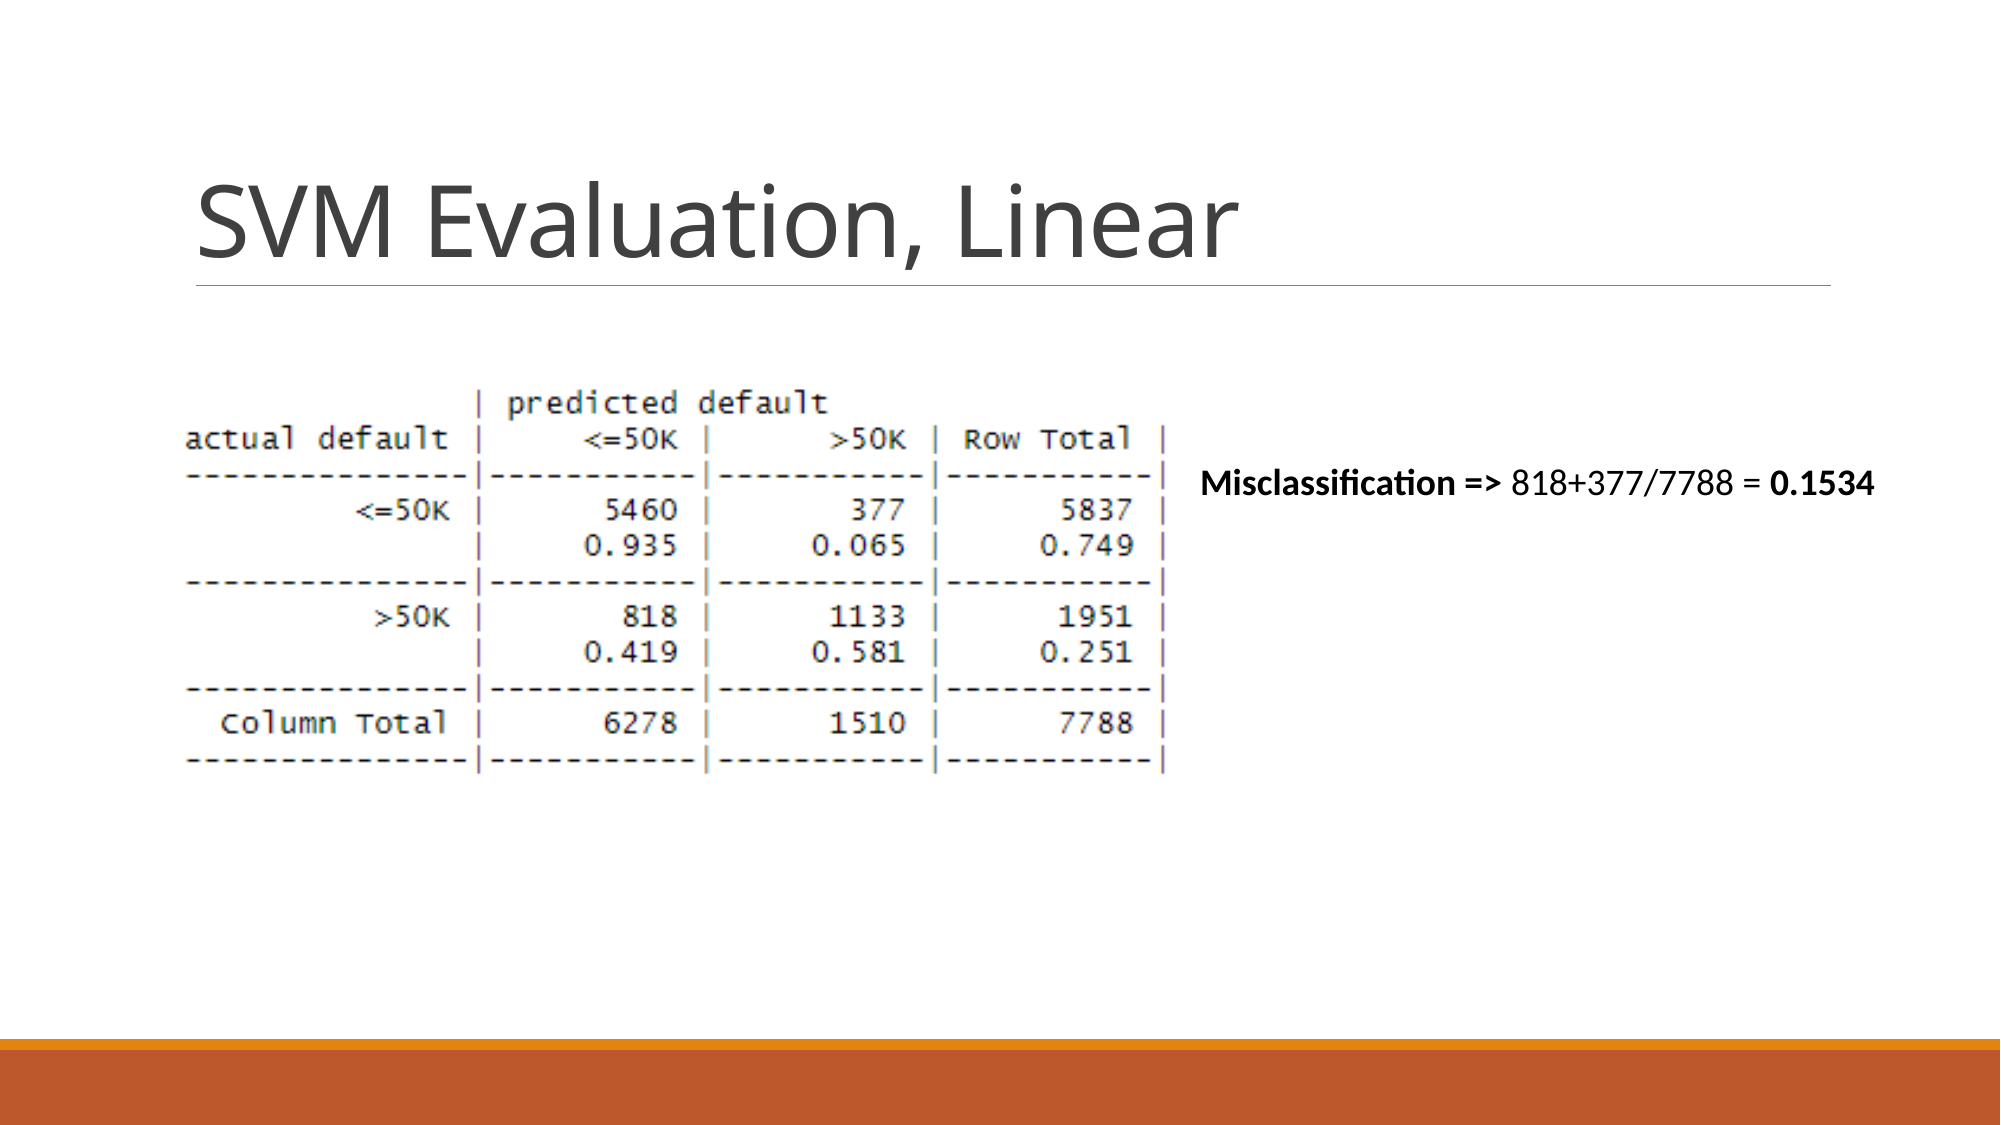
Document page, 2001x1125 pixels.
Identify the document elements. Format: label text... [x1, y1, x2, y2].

title SVM Evaluation, Linear [180, 47, 1830, 285]
picture [179, 343, 1186, 799]
text_box Misclassification => 818+377/7788 = 0.1534 [1194, 450, 1927, 511]
